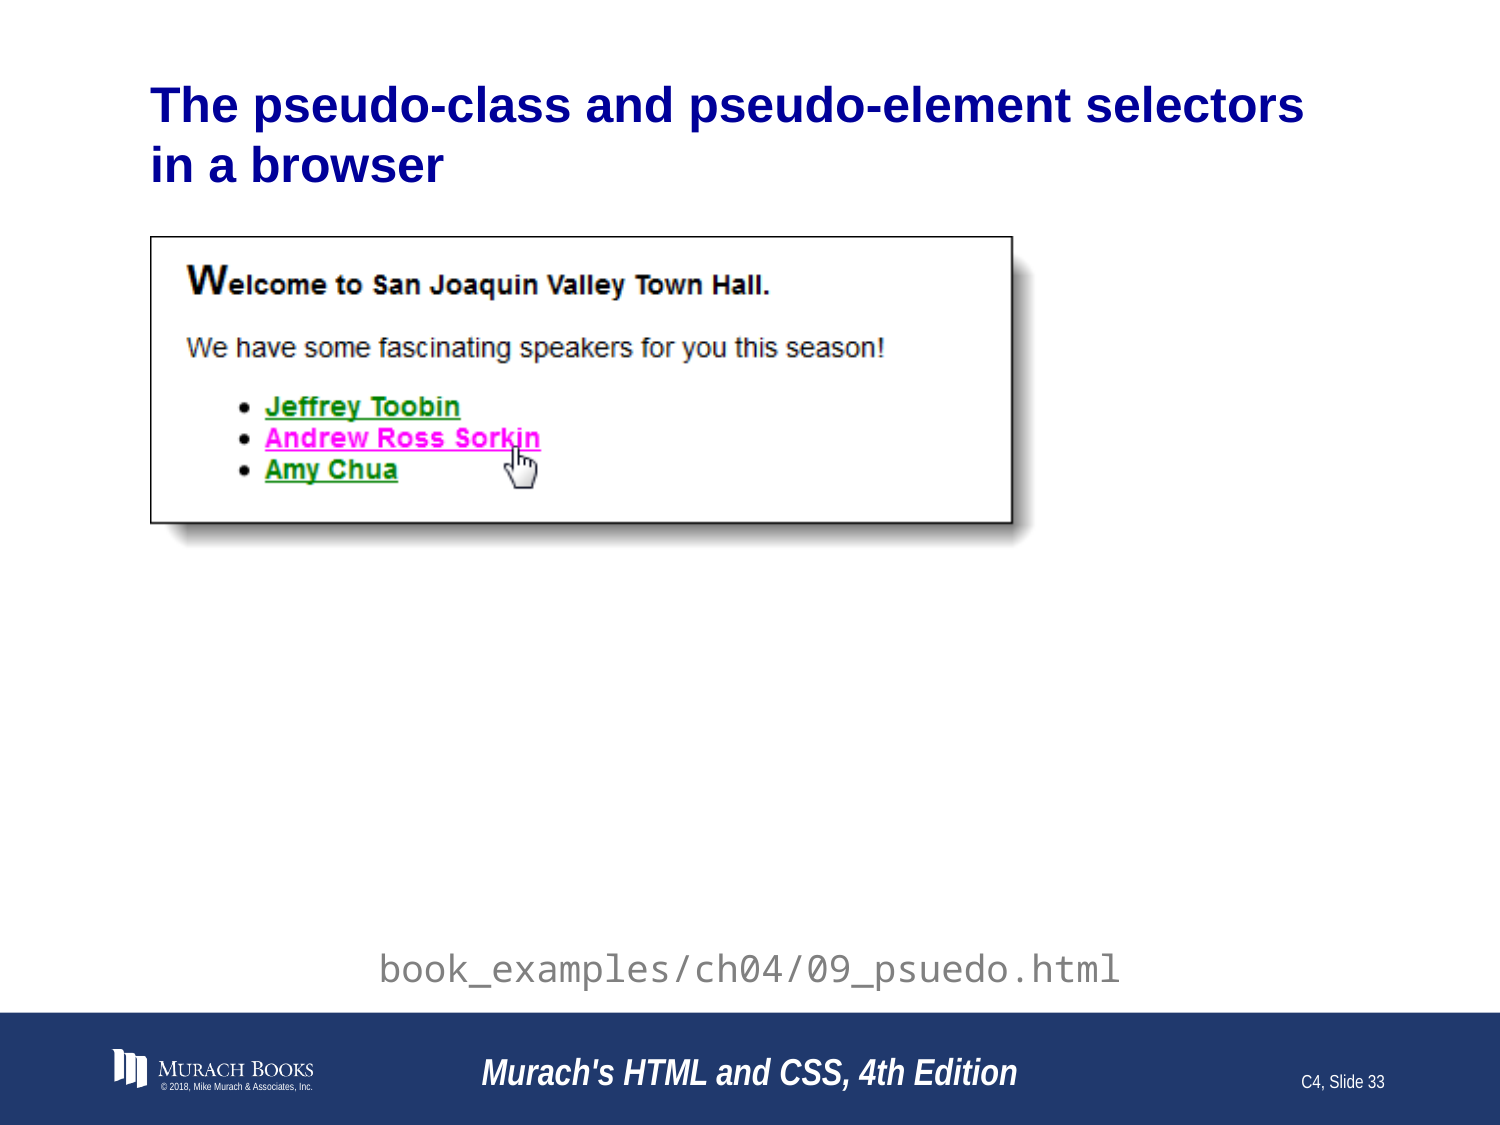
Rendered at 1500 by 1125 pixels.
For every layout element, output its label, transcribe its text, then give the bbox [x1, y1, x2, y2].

text_box book_examples/ch04/09_psuedo.html [268, 937, 1232, 998]
title The pseudo-class and pseudo-element selectors in a browser [150, 72, 1350, 194]
footer © 2018, Mike Murach & Associates, Inc. [12, 1025, 463, 1100]
slide_number C4, Slide 33 [1087, 1025, 1400, 1100]
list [149, 236, 1038, 551]
slide_number Murach's HTML and CSS, 4th Edition [463, 1025, 1050, 1100]
